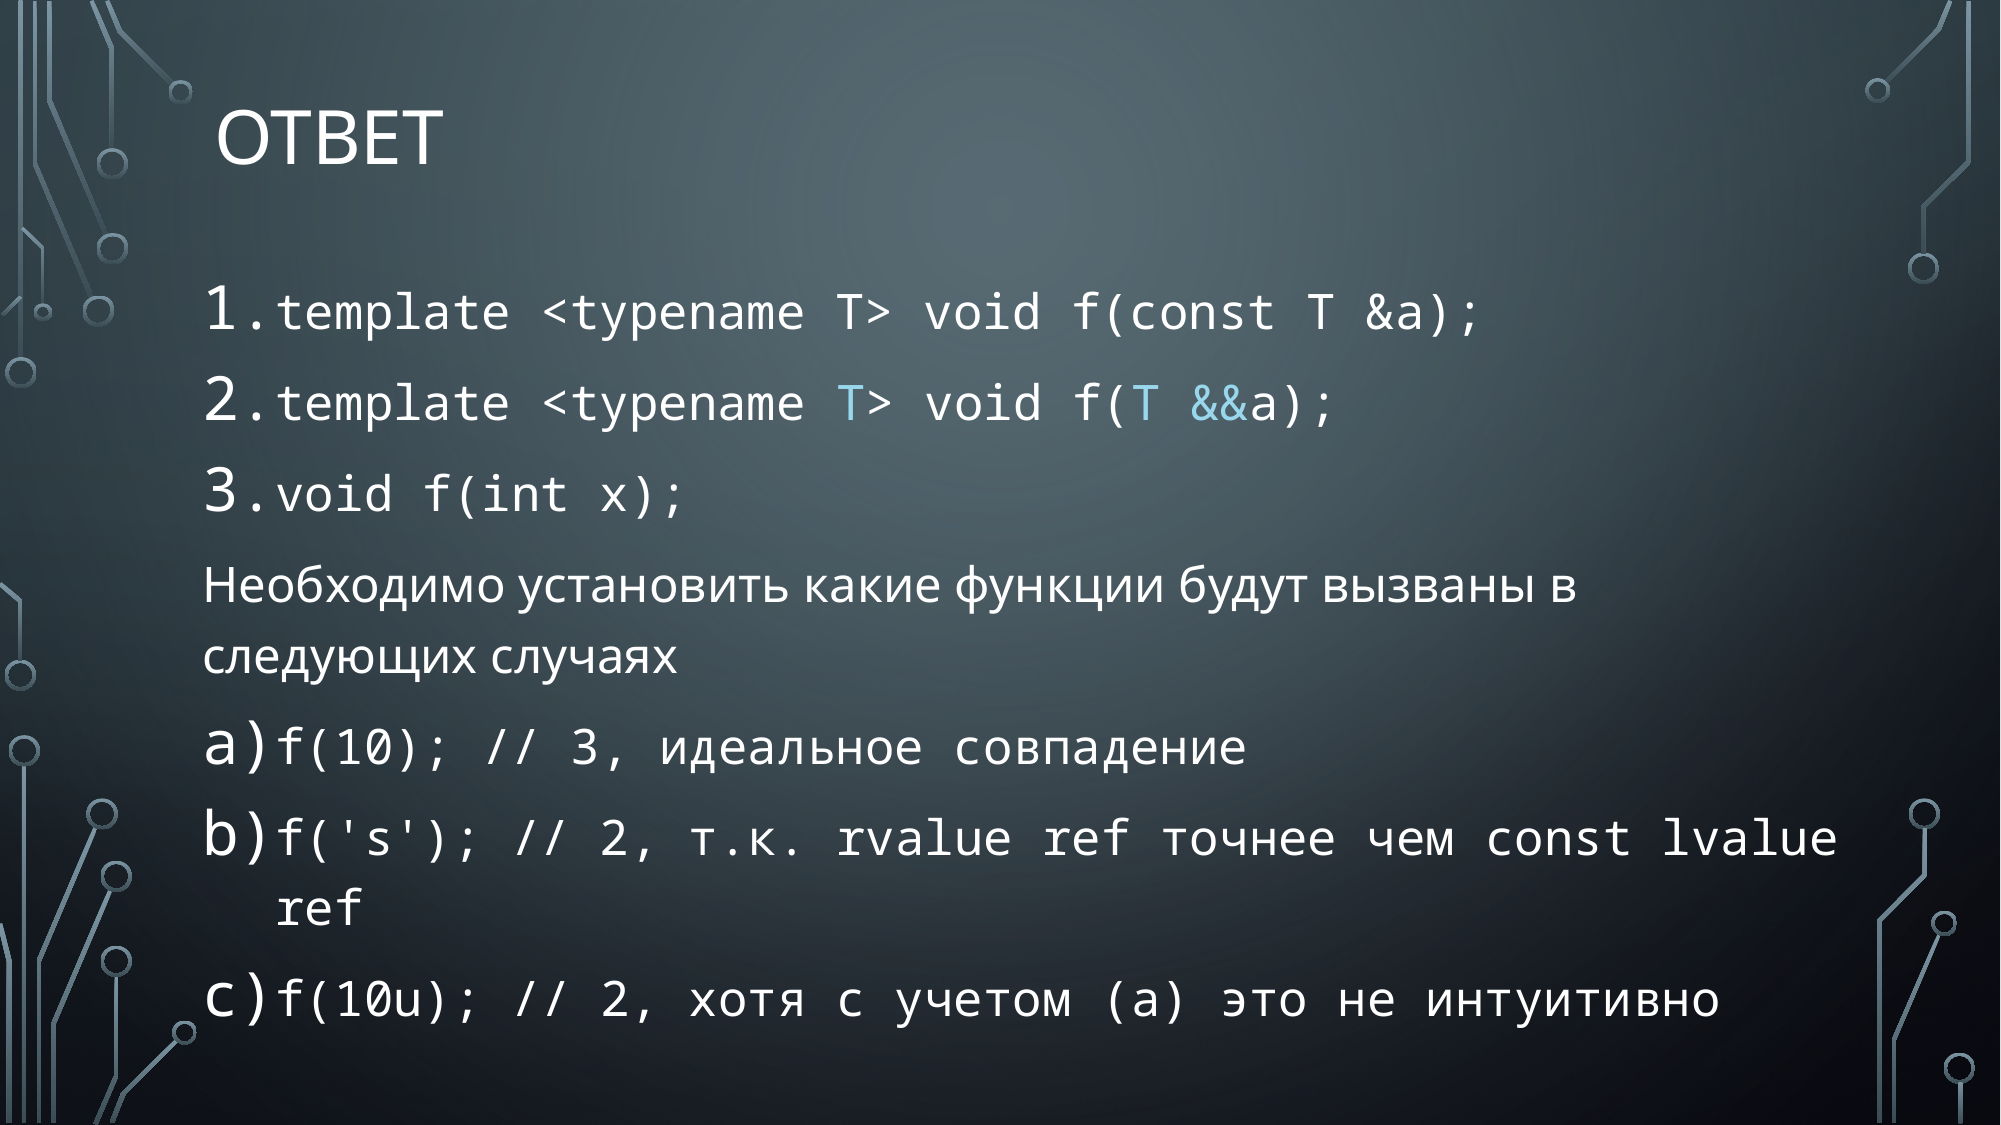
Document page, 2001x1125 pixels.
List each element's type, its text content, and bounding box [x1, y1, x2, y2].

title ответ [199, 18, 1825, 261]
list template <typename T> void f(const T &a); template <typename T> void f(T &&a); void f(int x); Необходимо установить какие функции будут вызваны в следующих случаях f(10); // 3, идеальное совпадение f('s'); // 2, т.к. rvalue ref точнее чем const lvalue ref f(10u); // 2, хотя с учетом (a) это не интуитивно [187, 261, 1869, 1040]
